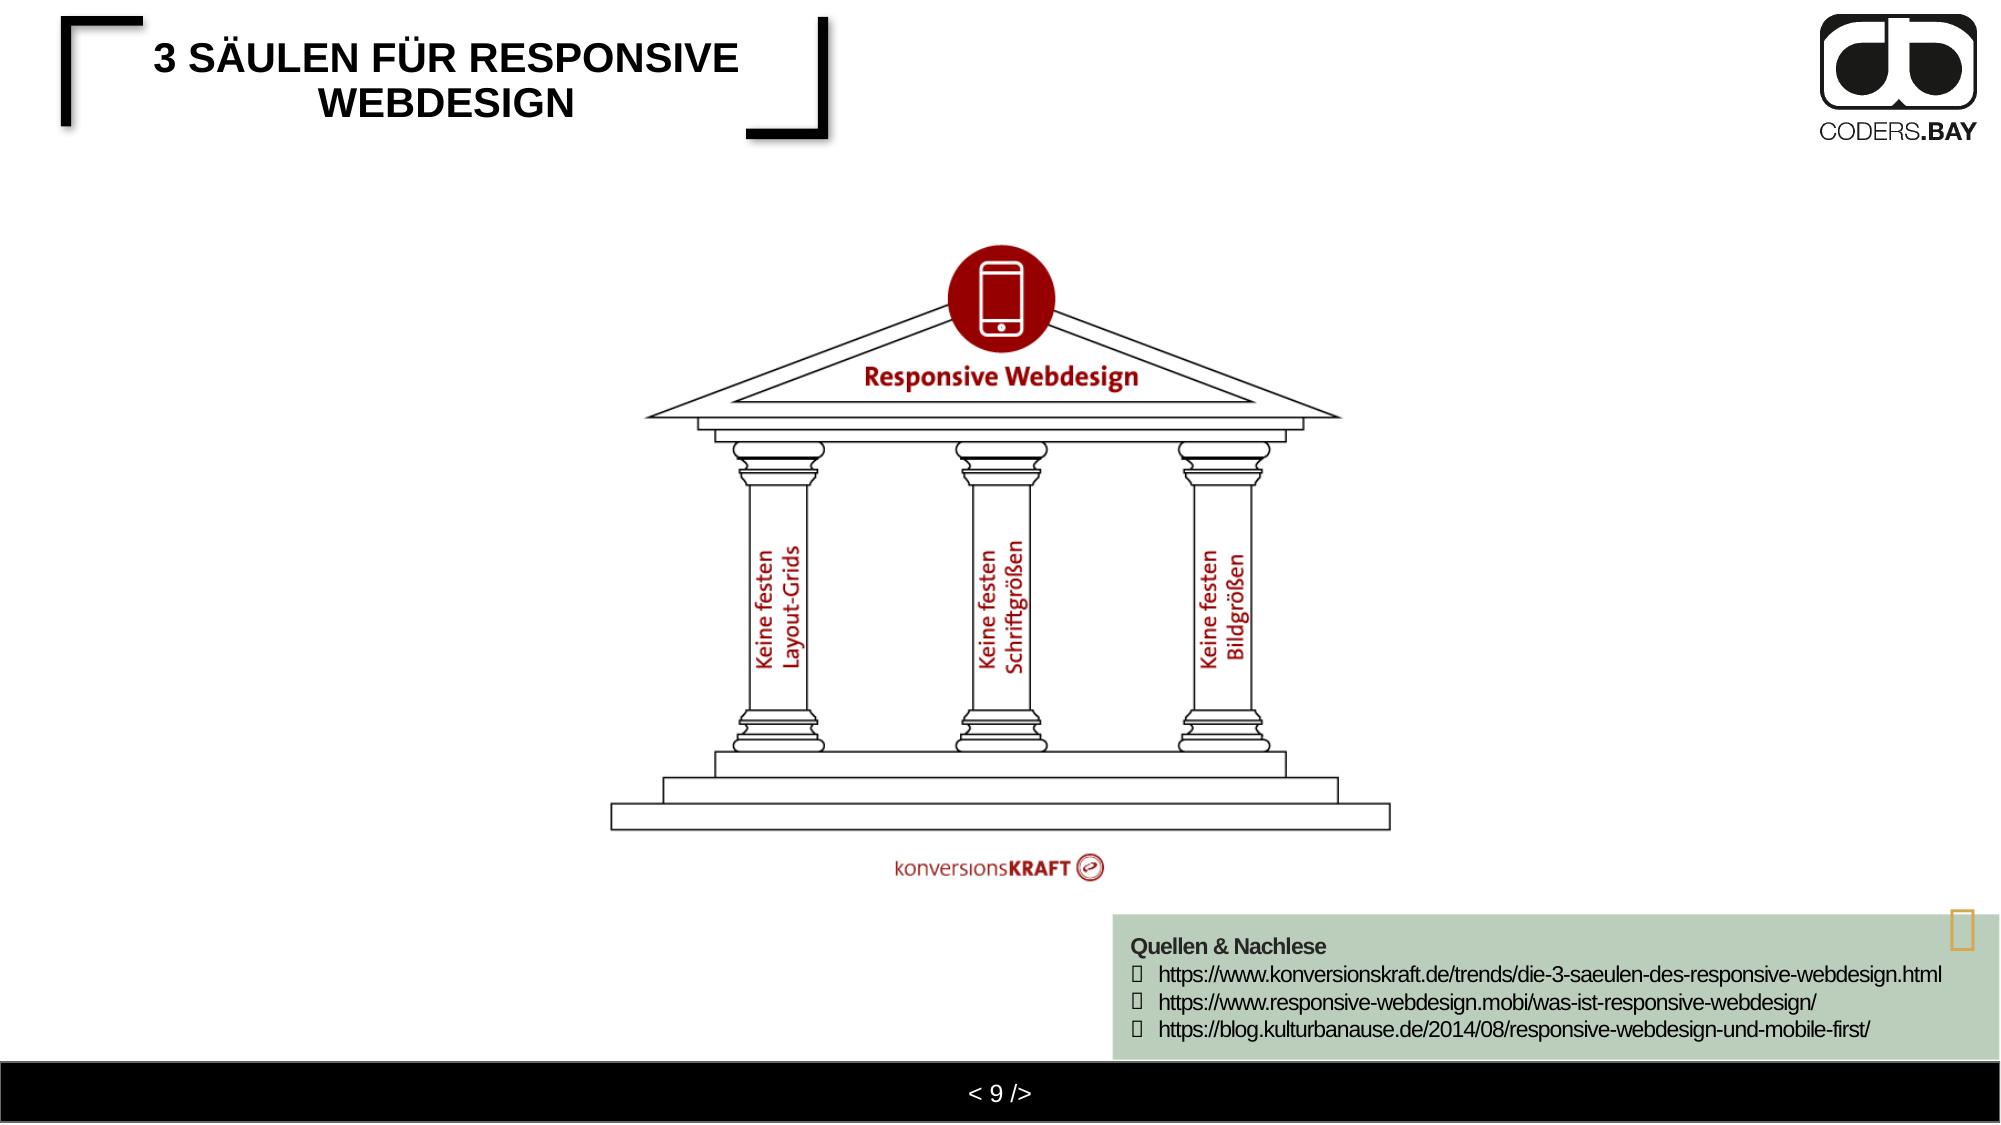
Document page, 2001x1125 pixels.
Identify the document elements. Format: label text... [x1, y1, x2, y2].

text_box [1112, 885, 2000, 1061]
picture [1820, 14, 1977, 140]
picture [496, 227, 1504, 898]
title 3 Säulen für Responsive Webdesign [79, 36, 814, 127]
